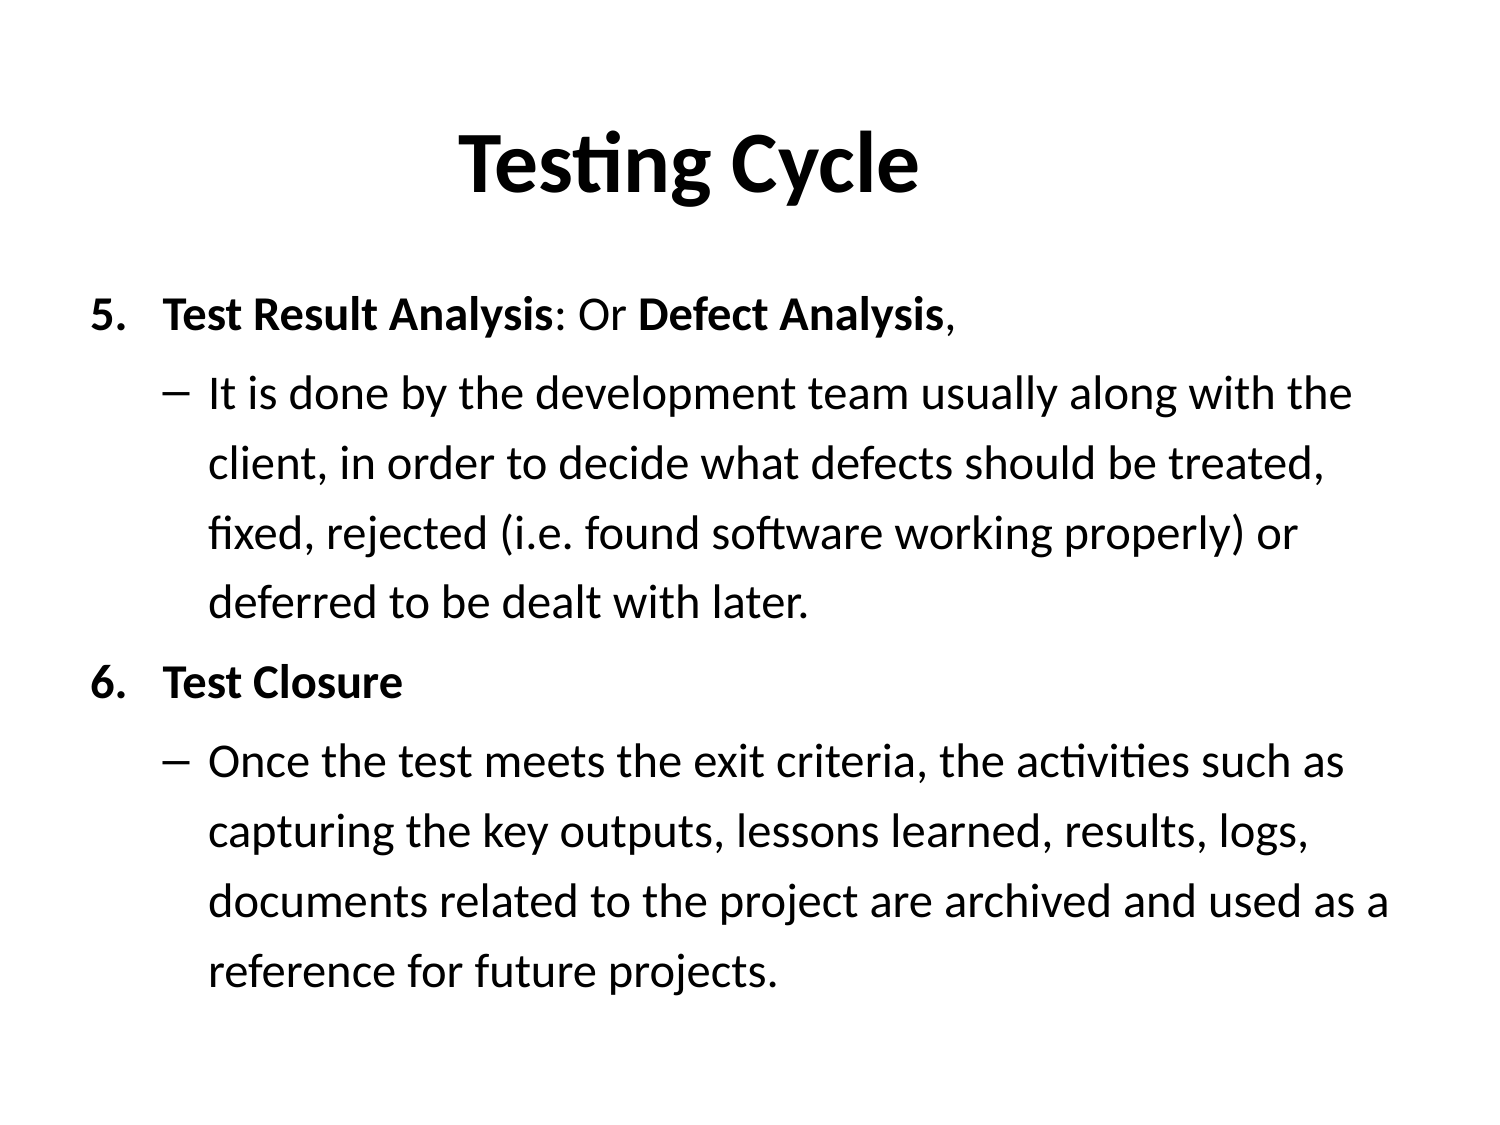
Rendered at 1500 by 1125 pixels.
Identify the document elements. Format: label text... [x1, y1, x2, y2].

title Testing Cycle [71, 75, 1309, 241]
list Test Result Analysis: Or Defect Analysis, It is done by the development team usually along with the client, in order to decide what defects should be treated, fixed, rejected (i.e. found software working properly) or deferred to be dealt with later. Test Closure Once the test meets the exit criteria, the activities such as capturing the key outputs, lessons learned, results, logs, documents related to the project are archived and used as a reference for future projects. [75, 262, 1425, 1005]
